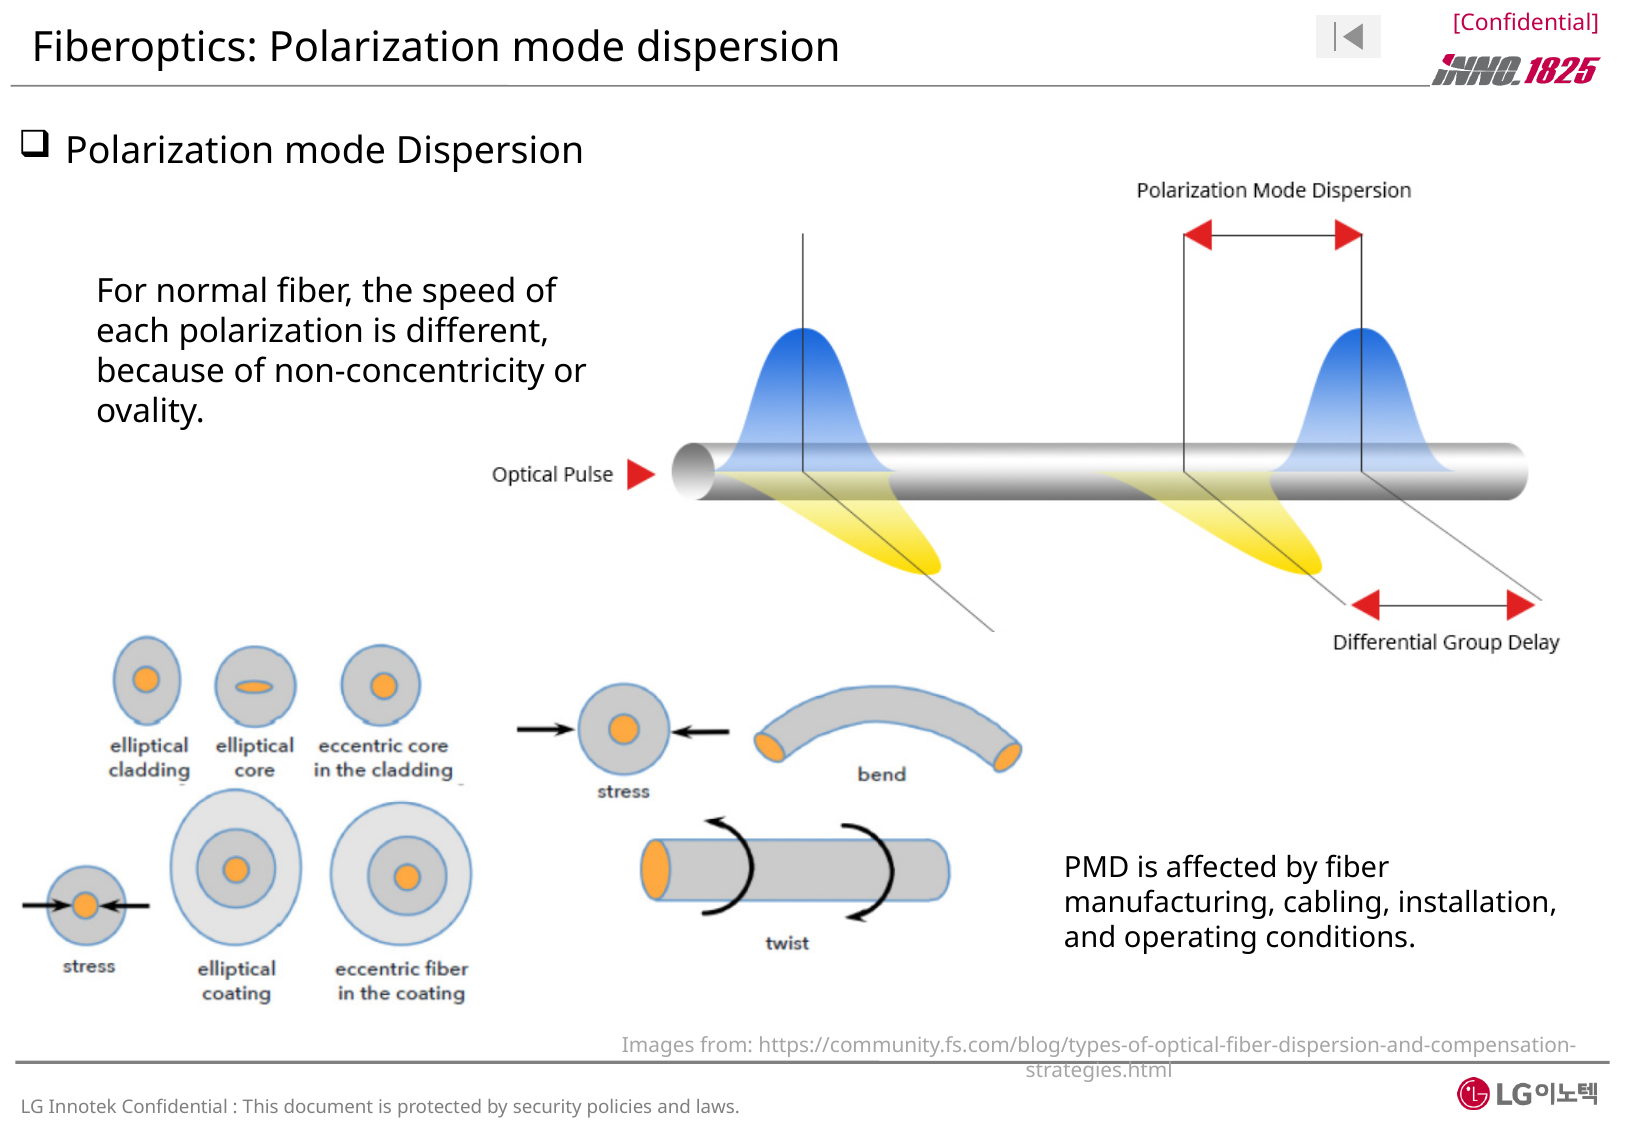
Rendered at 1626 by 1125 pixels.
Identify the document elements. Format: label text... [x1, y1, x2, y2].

picture [1430, 53, 1603, 88]
text_box Polarization mode Dispersion [3, 118, 600, 179]
text_box For normal fiber, the speed of each polarization is different, because of non-concentricity or ovality. [81, 262, 490, 437]
text_box PMD is affected by fiber manufacturing, cabling, installation, and operating conditions. [1049, 840, 1586, 961]
text_box [1316, 15, 1381, 58]
picture [16, 159, 1568, 1021]
text_box Images from: https://community.fs.com/blog/types-of-optical-fiber-dispersion-and-compensation-strategies.html [573, 1024, 1625, 1090]
picture [1457, 1090, 1597, 1110]
title Fiberoptics: Polarization mode dispersion [16, 13, 1029, 83]
